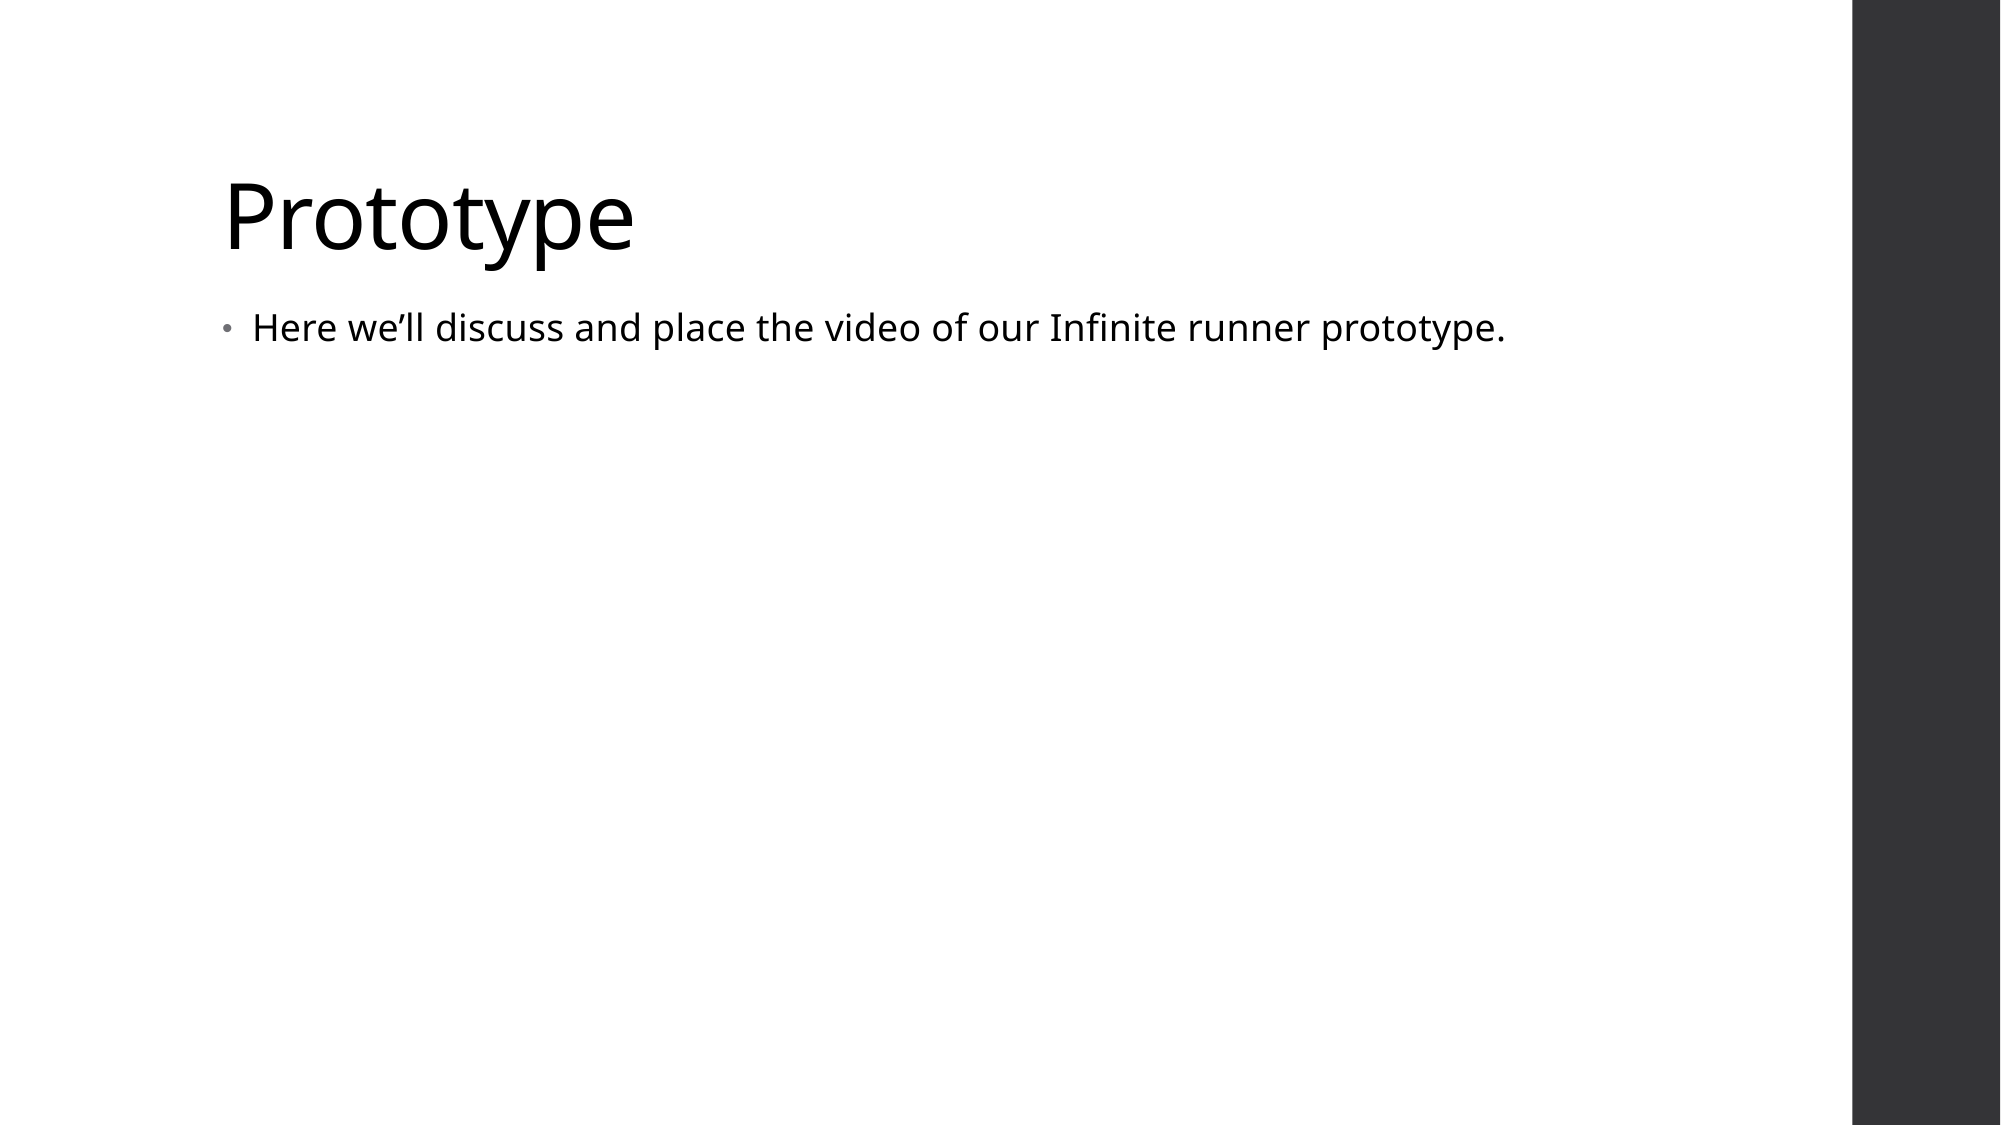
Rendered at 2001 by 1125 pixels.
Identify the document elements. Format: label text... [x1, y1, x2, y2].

title Prototype [206, 60, 1797, 278]
list Here we’ll discuss and place the video of our Infinite runner prototype. [206, 299, 1617, 1014]
